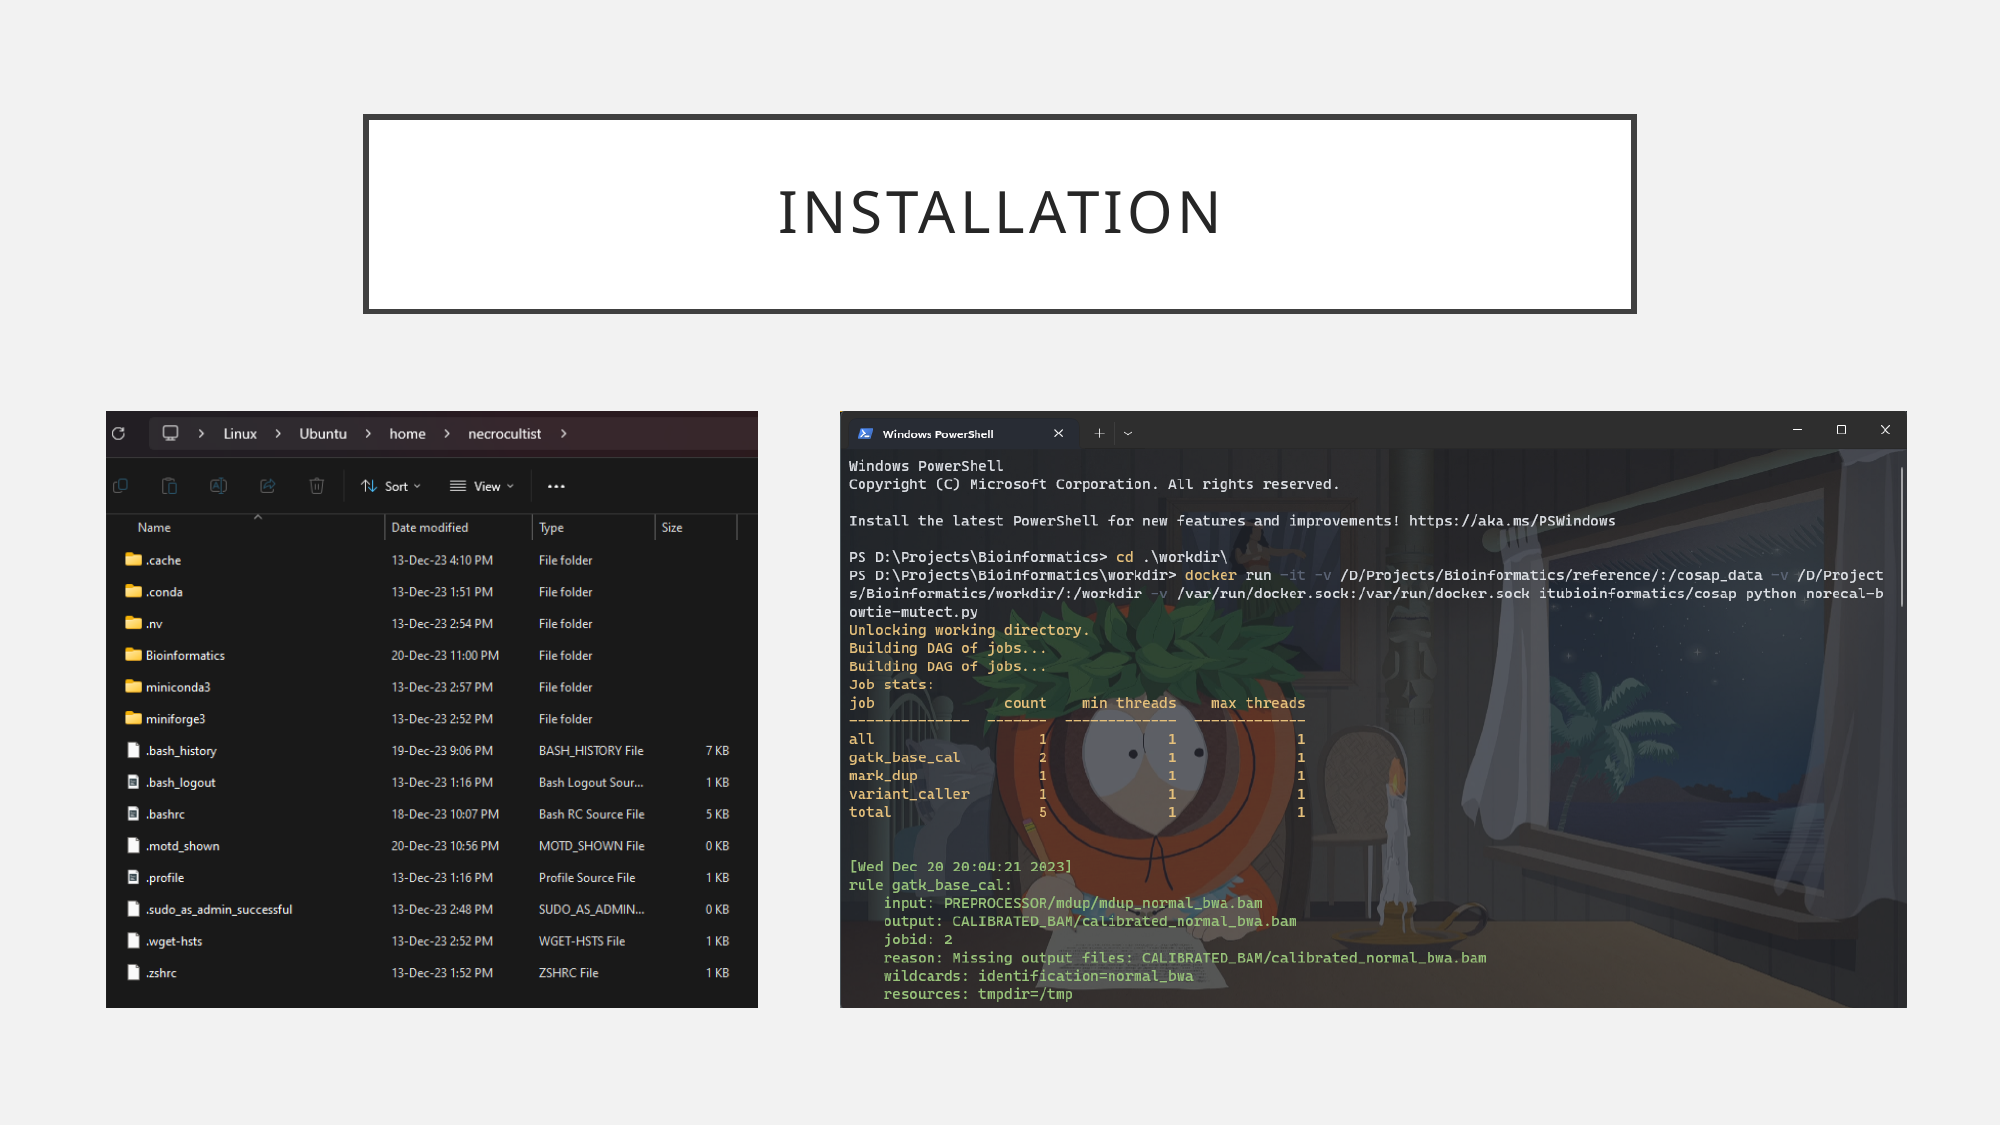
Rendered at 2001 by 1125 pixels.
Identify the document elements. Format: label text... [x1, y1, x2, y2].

title ınstallatıon [363, 114, 1637, 314]
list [106, 411, 758, 1008]
picture [840, 411, 1907, 1008]
